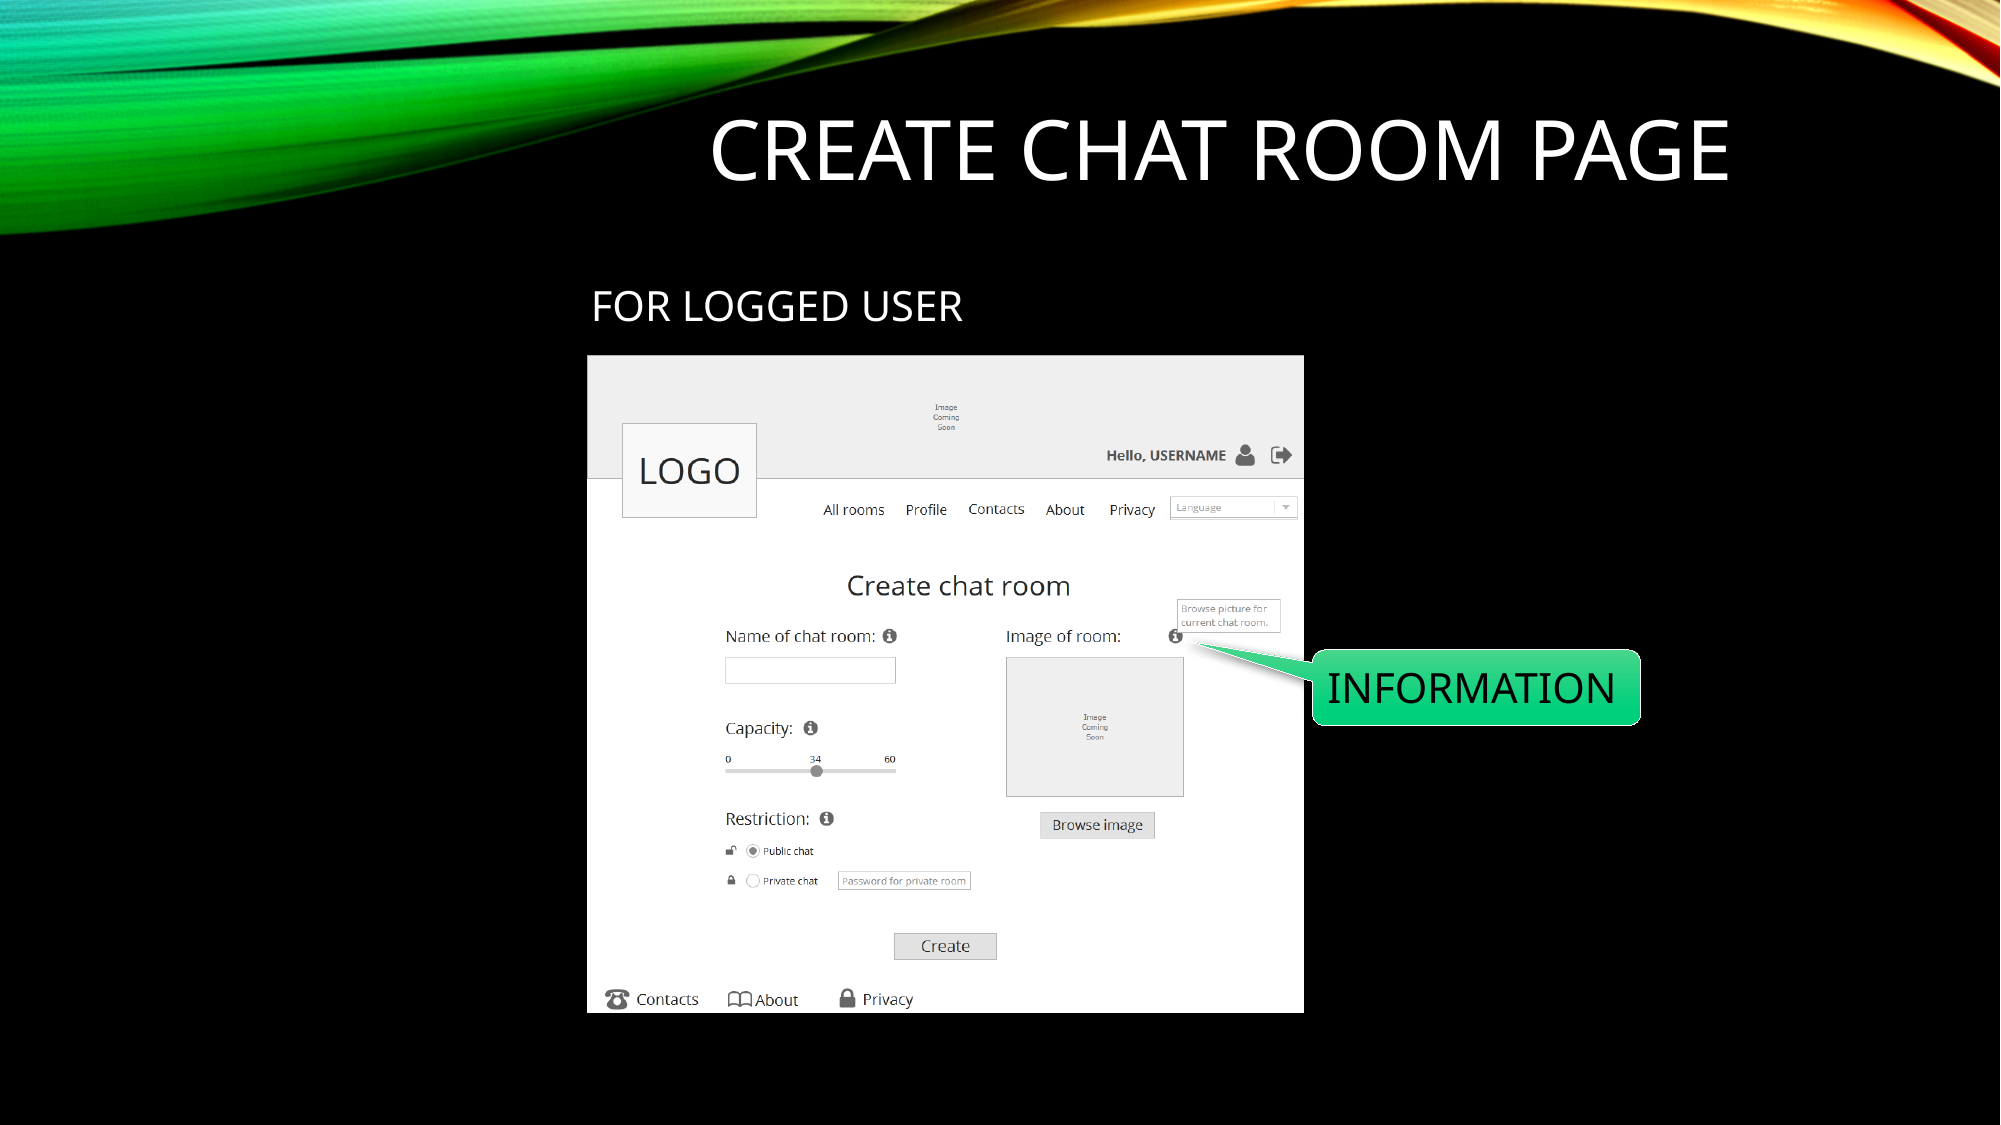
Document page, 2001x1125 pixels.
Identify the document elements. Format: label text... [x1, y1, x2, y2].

text_box For LOGGED user [575, 256, 995, 360]
text_box [1304, 661, 1312, 682]
title Create chat room Page [604, 47, 1749, 260]
picture [0, 0, 2000, 237]
picture [587, 355, 1304, 1013]
text_box InfoRMATION [1312, 638, 1641, 742]
